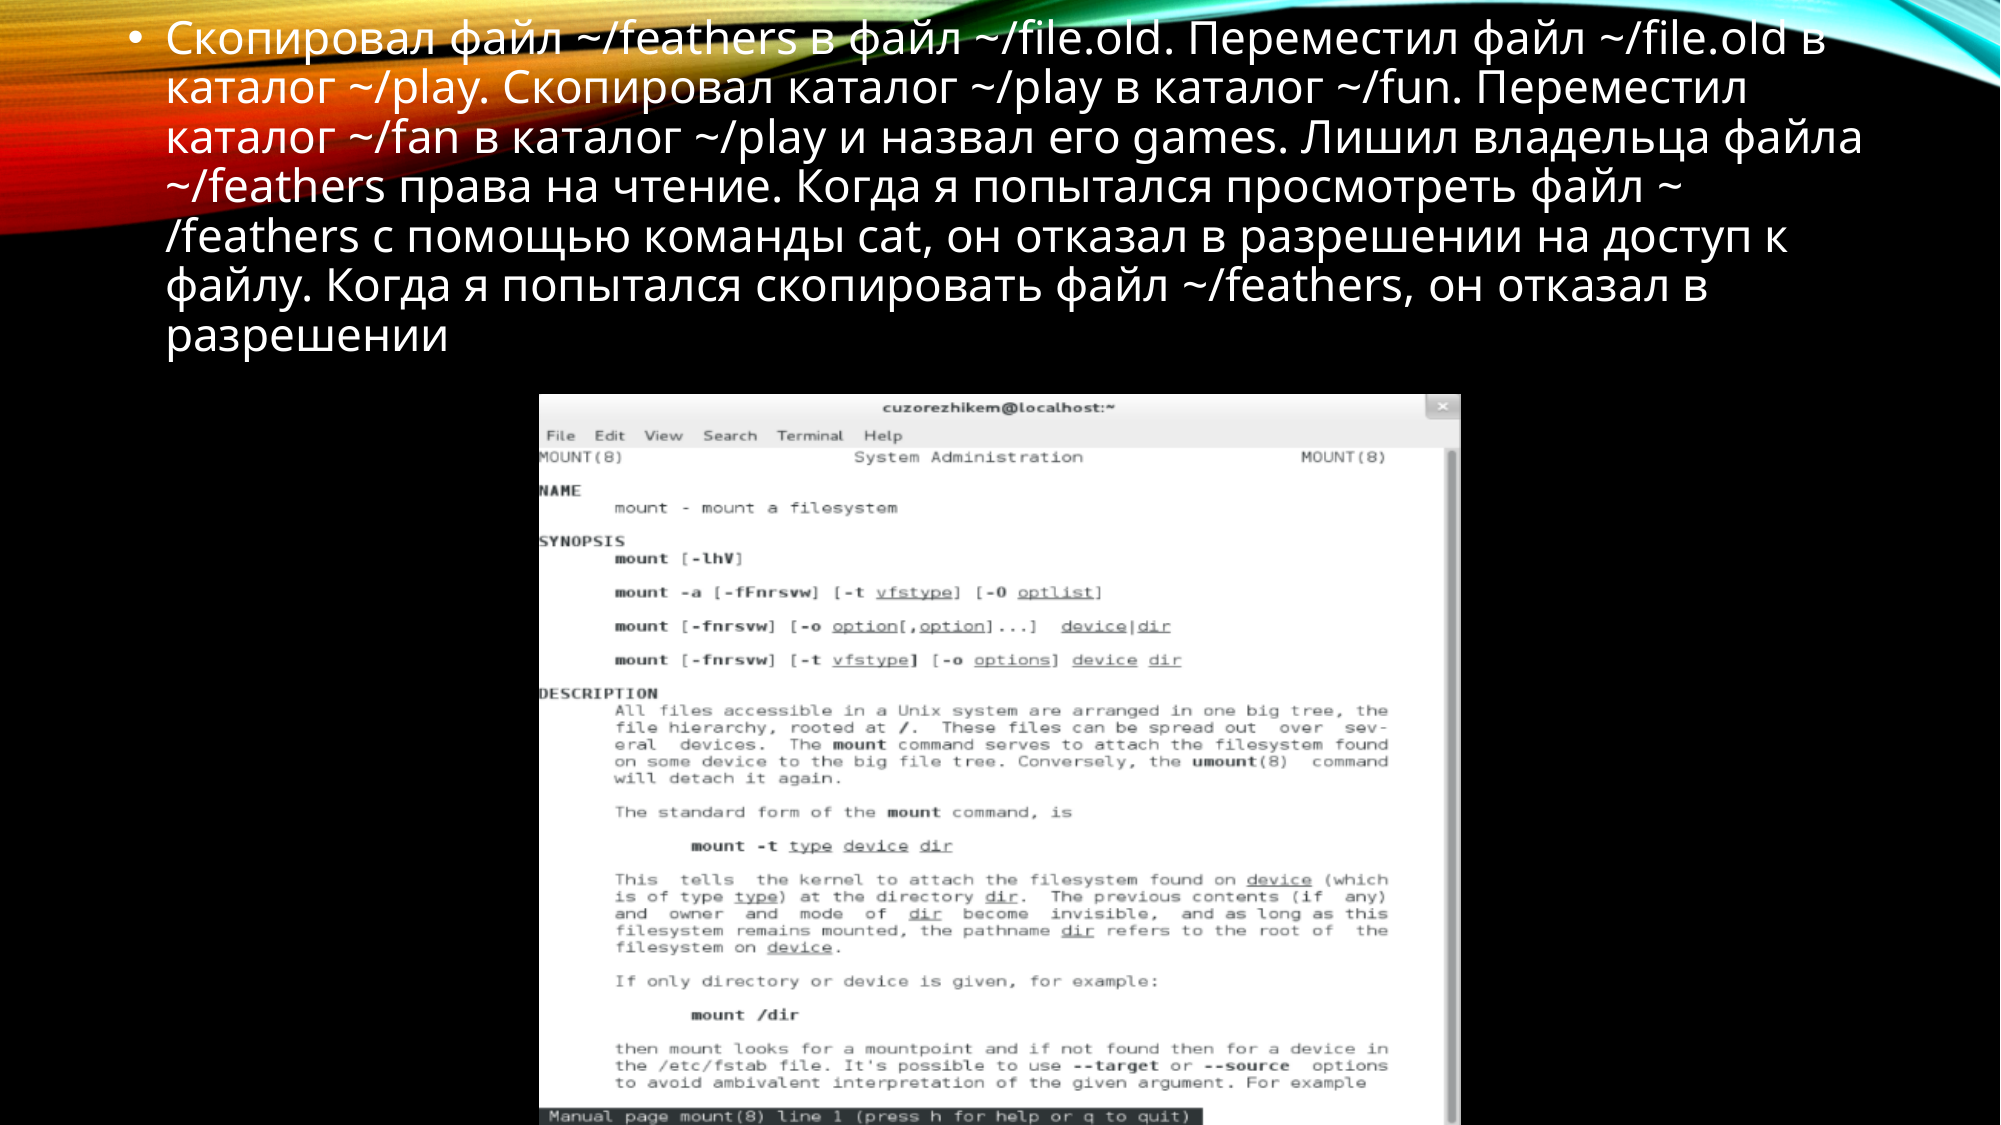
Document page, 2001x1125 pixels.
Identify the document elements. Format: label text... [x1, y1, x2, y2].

picture [0, 0, 2000, 237]
picture [539, 394, 1461, 1125]
list Скопировал файл ~/feathers в файл ~/file.old. Переместил файл ~/file.old в каталог ~/play. Скопировал каталог ~/play в каталог ~/fun. Переместил каталог ~/fan в каталог ~/play и назвал его games. Лишил владельца файла ~/feathers права на чтение. Когда я попытался просмотреть файл ~ /feathers с помощью команды cat, он отказал в разрешении на доступ к файлу. Когда я попытался скопировать файл ~/feathers, он отказал в разрешении [112, 7, 1888, 668]
